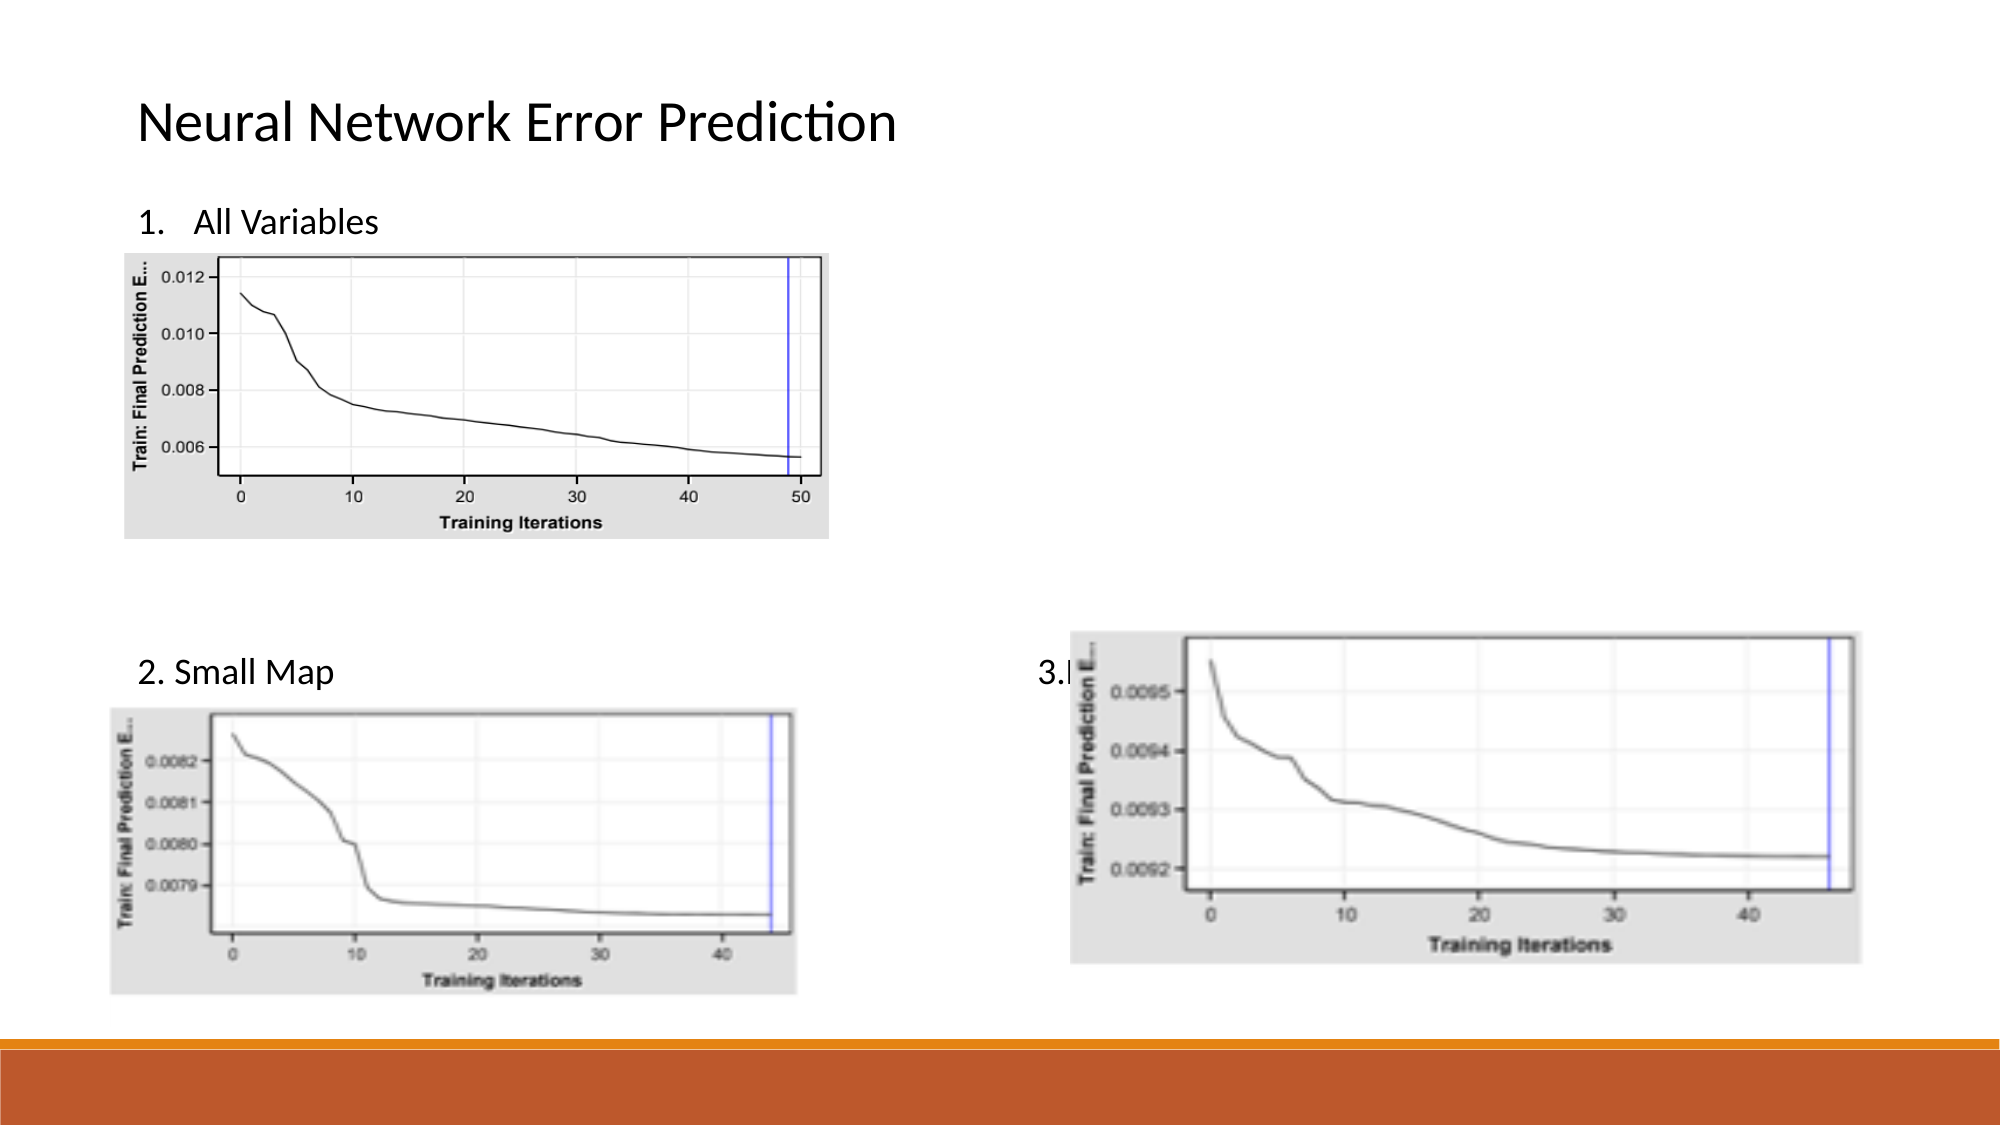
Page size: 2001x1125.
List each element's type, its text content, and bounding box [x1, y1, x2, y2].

text_box Neural Network Error Prediction All Variables 2. Small Map 3.Large Map [122, 75, 1881, 700]
picture [1069, 629, 1949, 1032]
picture [122, 252, 844, 559]
picture [108, 705, 857, 1028]
